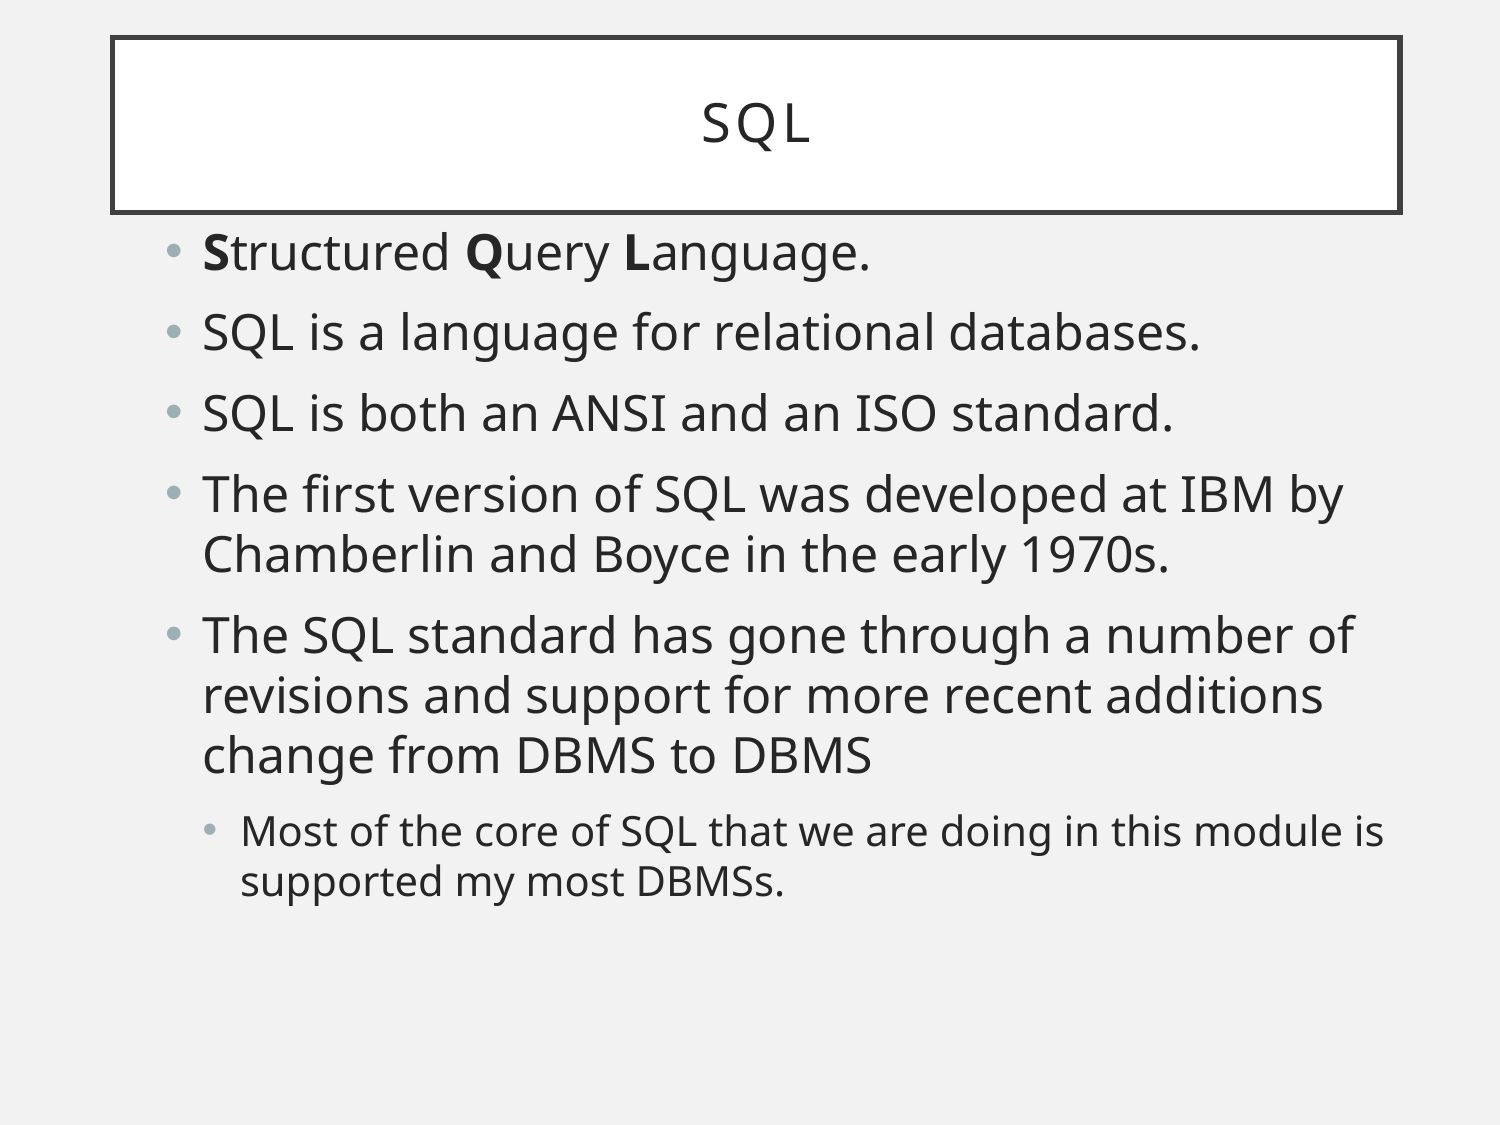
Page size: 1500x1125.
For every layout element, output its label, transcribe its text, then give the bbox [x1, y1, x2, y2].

list Structured Query Language. SQL is a language for relational databases. SQL is both an ANSI and an ISO standard. The first version of SQL was developed at IBM by Chamberlin and Boyce in the early 1970s. The SQL standard has gone through a number of revisions and support for more recent additions change from DBMS to DBMS Most of the core of SQL that we are doing in this module is supported my most DBMSs. [150, 212, 1425, 963]
title SQL [110, 35, 1403, 215]
